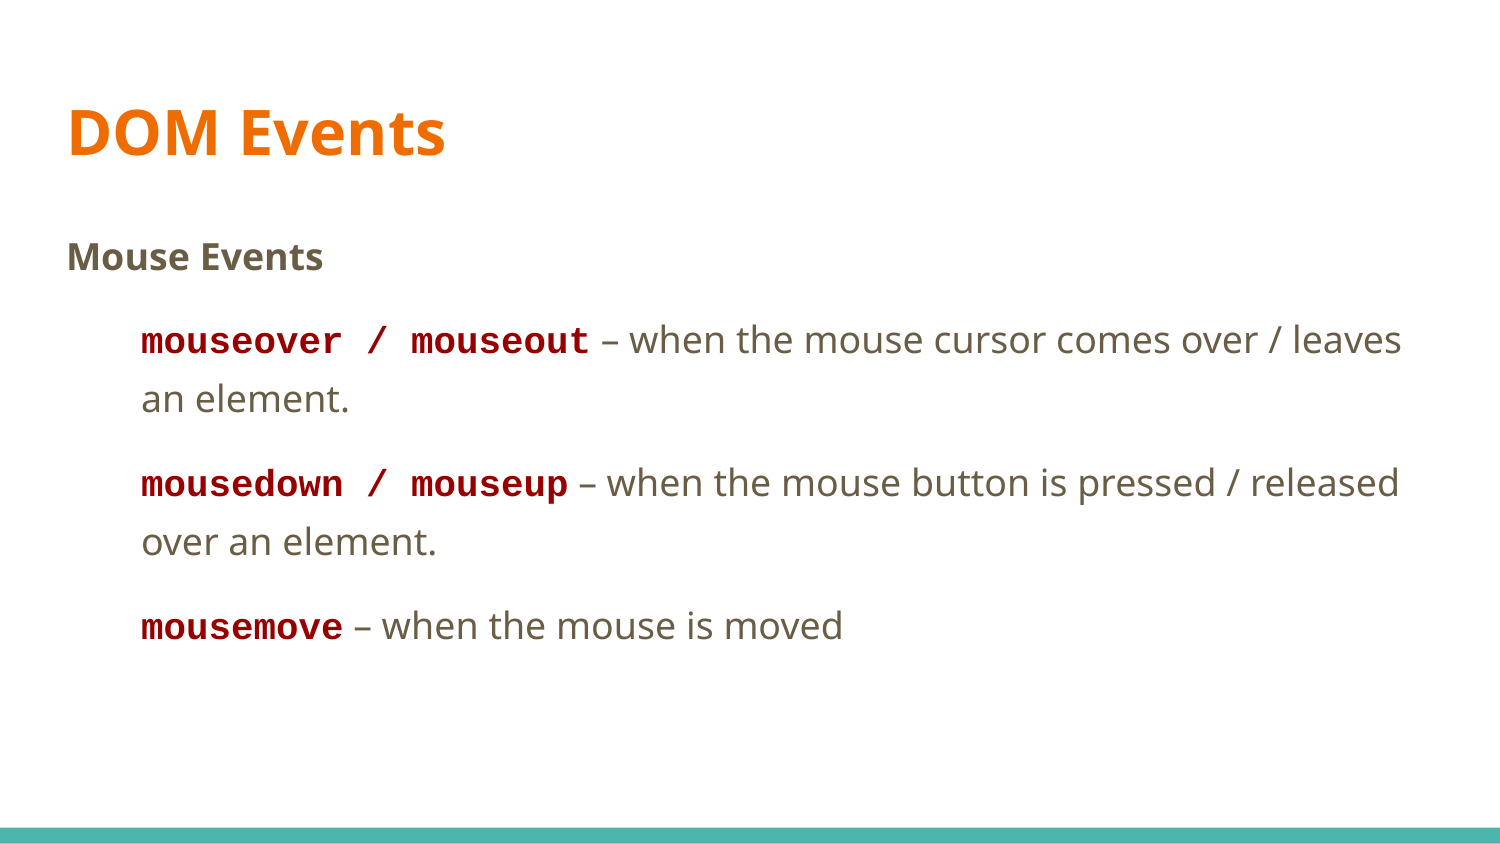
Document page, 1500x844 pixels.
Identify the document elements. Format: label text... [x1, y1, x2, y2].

title DOM Events [51, 72, 1449, 189]
list Mouse Events mouseover / mouseout – when the mouse cursor comes over / leaves an element. mousedown / mouseup – when the mouse button is pressed / released over an element. mousemove – when the mouse is moved [51, 207, 1449, 750]
